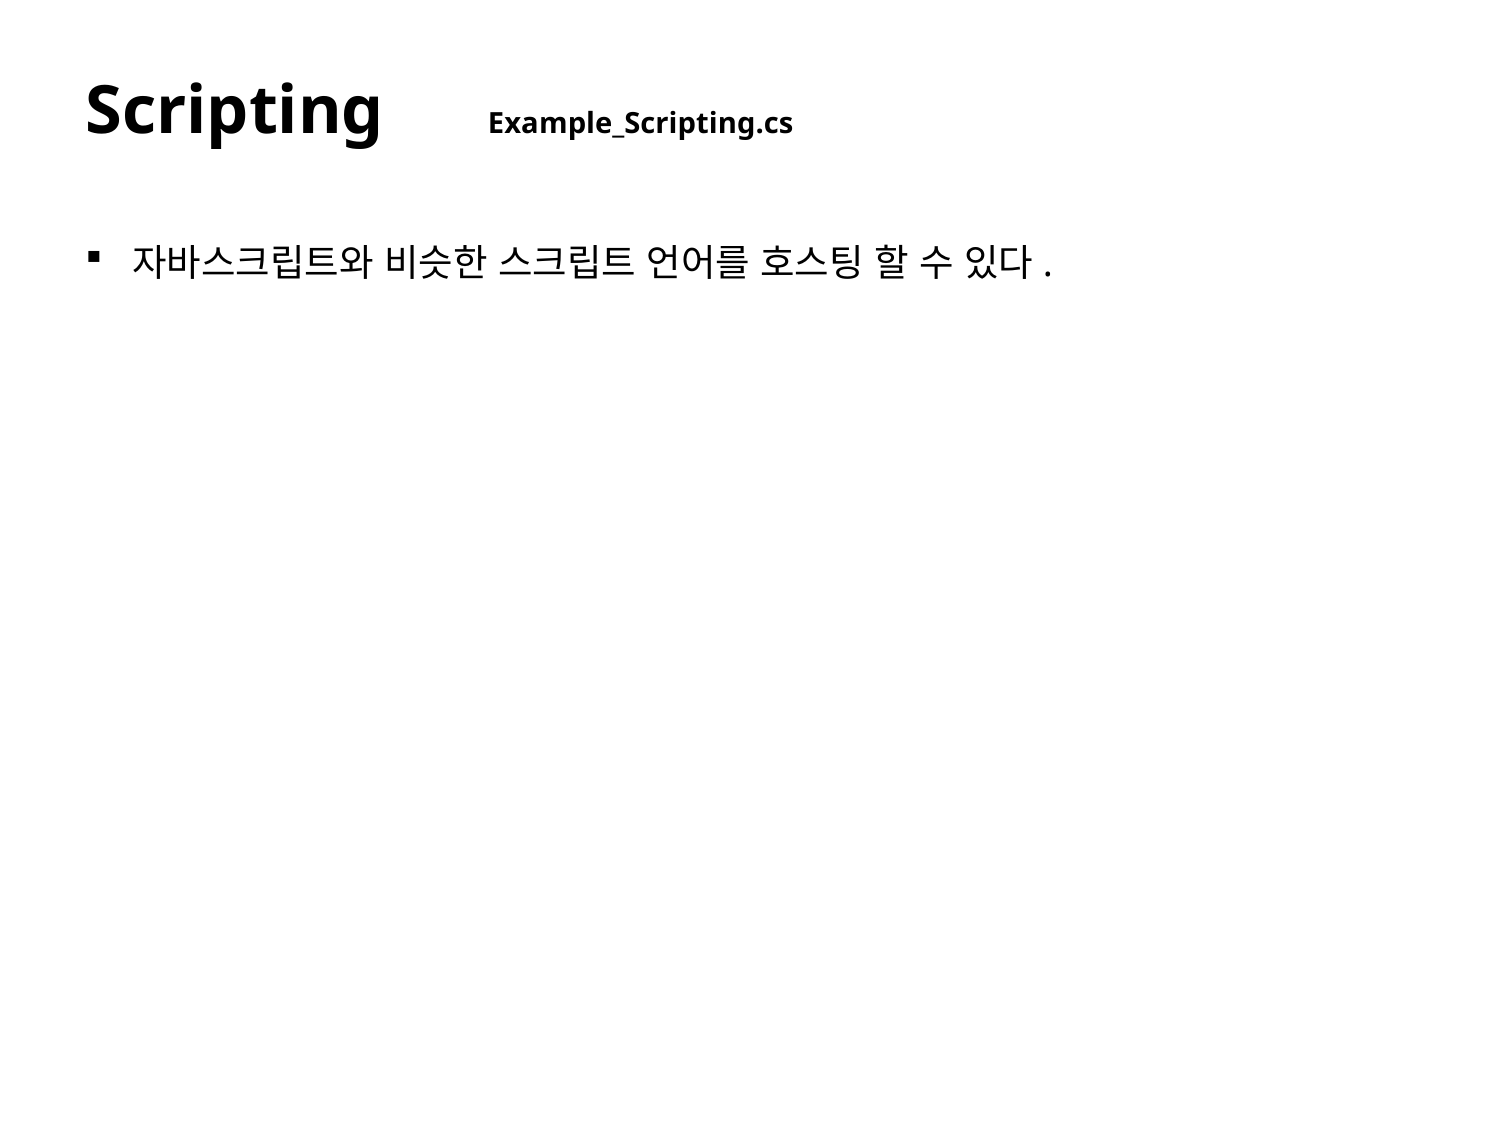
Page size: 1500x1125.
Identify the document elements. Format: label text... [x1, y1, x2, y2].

text_box 자바스크립트와 비슷한 스크립트 언어를 호스팅 할 수 있다. [70, 231, 1412, 292]
text_box Scripting Example_Scripting.cs [70, 59, 1034, 155]
